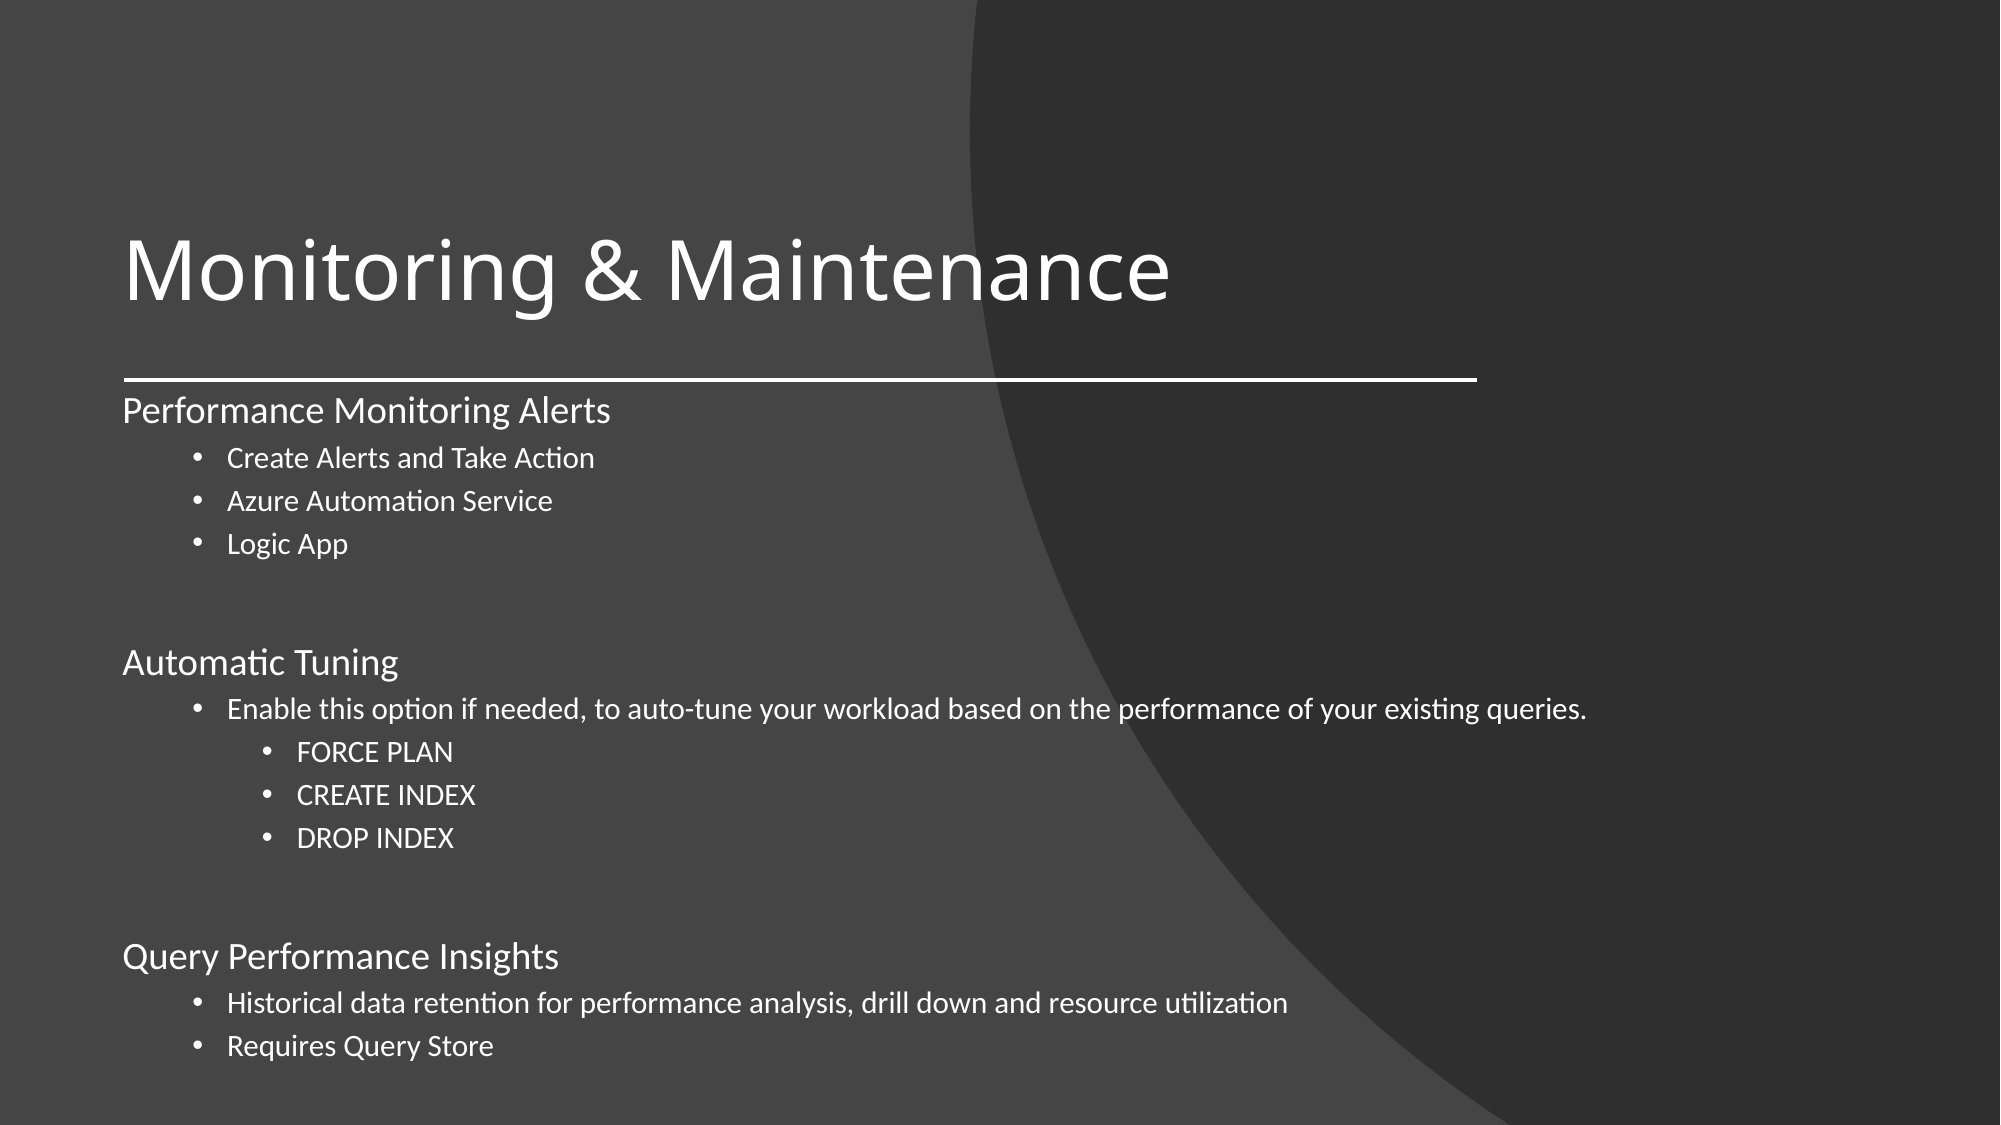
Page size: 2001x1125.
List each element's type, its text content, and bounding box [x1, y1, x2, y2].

list Performance Monitoring Alerts Create Alerts and Take Action Azure Automation Service Logic App Automatic Tuning Enable this option if needed, to auto-tune your workload based on the performance of your existing queries. FORCE PLAN CREATE INDEX DROP INDEX Query Performance Insights Historical data retention for performance analysis, drill down and resource utilization Requires Query Store [107, 382, 1860, 1074]
text_box [971, 0, 2000, 1125]
title Monitoring & Maintenance [107, 59, 1586, 327]
